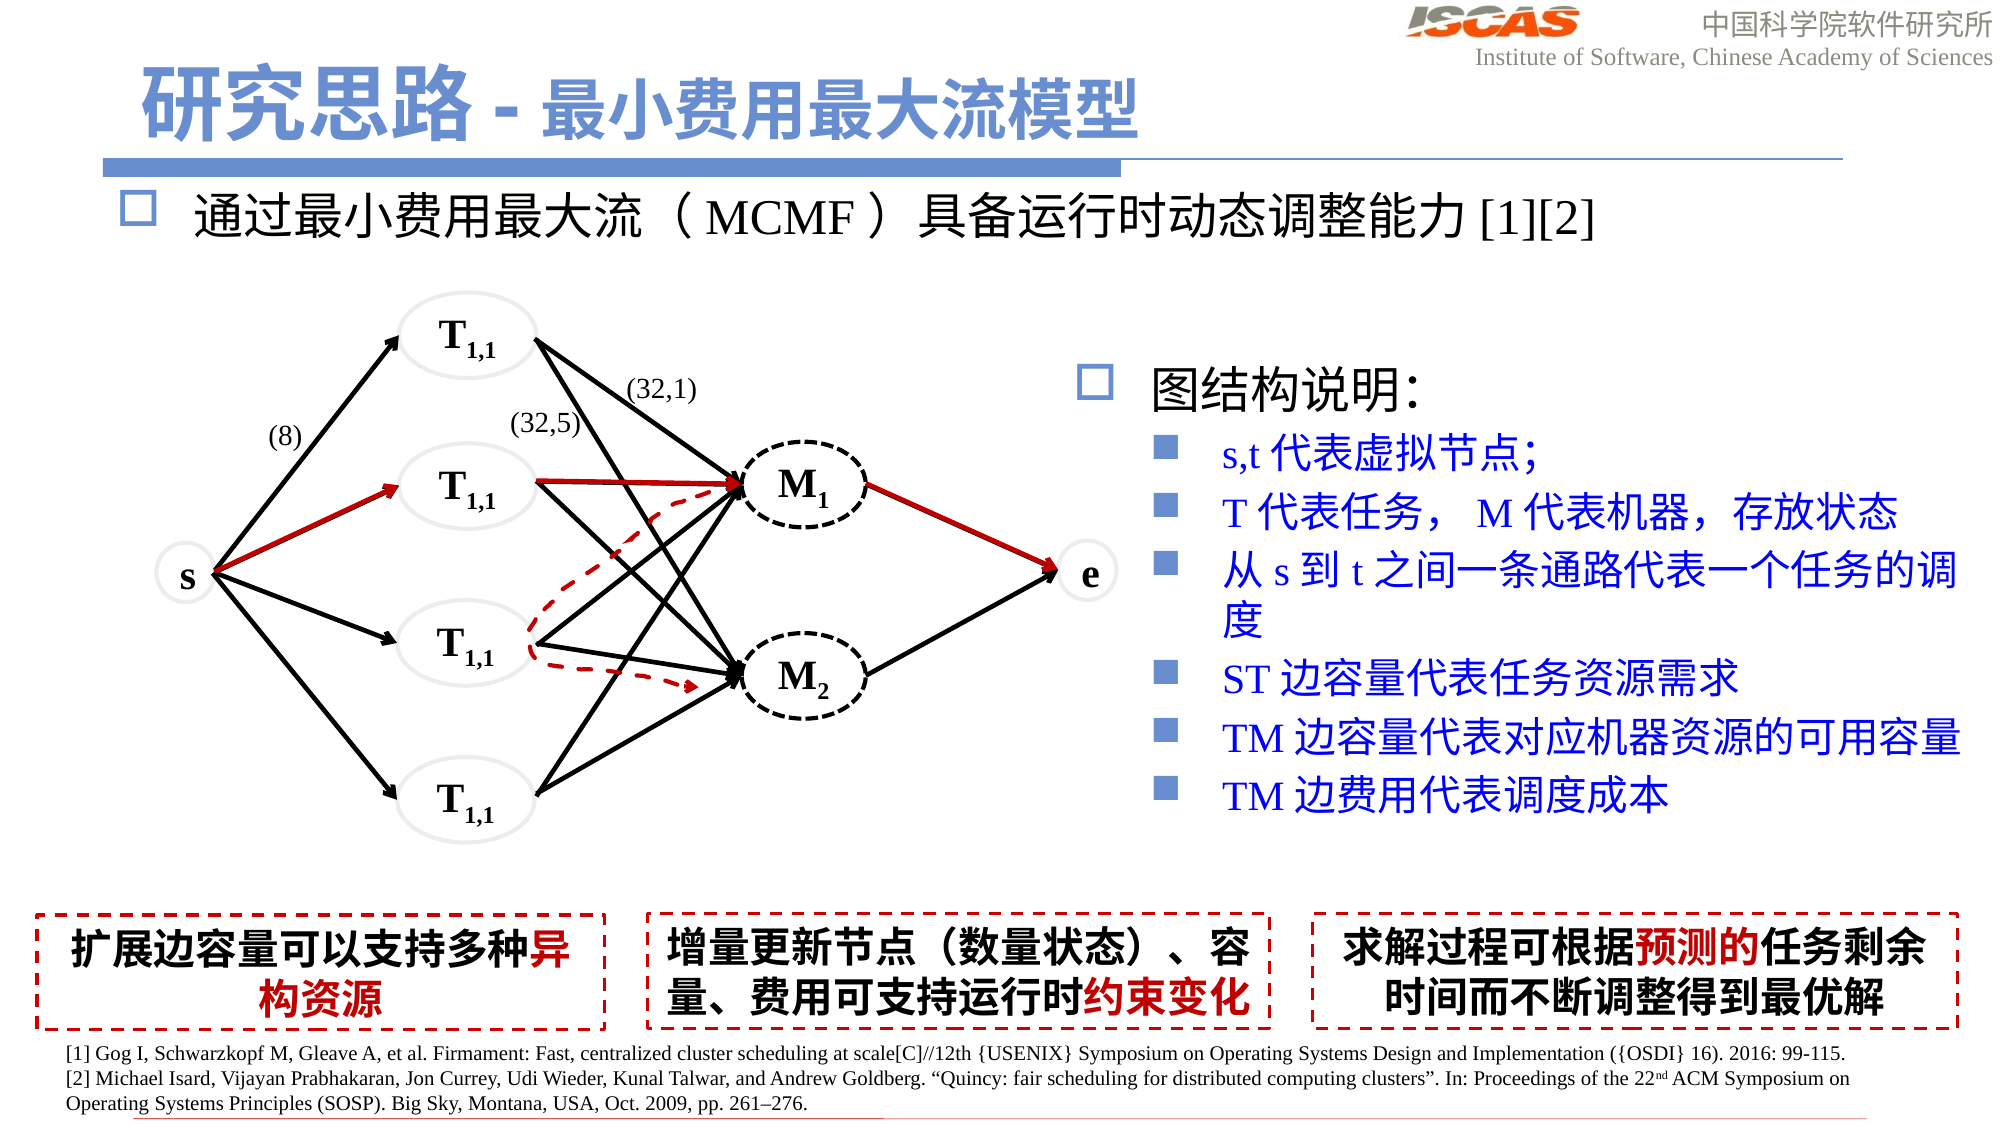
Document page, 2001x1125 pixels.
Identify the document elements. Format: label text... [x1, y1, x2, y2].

text_box T1,1 [396, 754, 536, 845]
text_box M2 [747, 630, 867, 721]
text_box 求解过程可根据预测的任务剩余时间而不断调整得到最优解 [1312, 913, 1958, 1029]
text_box 扩展边容量可以支持多种异构资源 [36, 915, 605, 1030]
list 通过最小费用最大流（MCMF）具备运行时动态调整能力[1][2] [101, 176, 1820, 267]
text_box [1] Gog I, Schwarzkopf M, Gleave A, et al. Firmament: Fast, centralized cluster scheduling at scale[C]//12th {USENIX} Symposium on Operating Systems Design and Implementation ({OSDI} 16). 2016: 99-115. [2] Michael Isard, Vijayan Prabhakaran, Jon Currey, Udi Wieder, Kunal Talwar, and Andrew Goldberg. “Quincy: fair scheduling for distributed computing clusters”. In: Proceedings of the 22nd ACM Symposium on Operating Systems Principles (SOSP). Big Sky, Montana, USA, Oct. 2009, pp. 261–276. [51, 1032, 1951, 1123]
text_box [211, 581, 398, 801]
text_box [214, 480, 1059, 573]
text_box 增量更新节点（数量状态）、容量、费用可支持运行时约束变化 [647, 913, 1270, 1029]
text_box T1,1 [403, 597, 530, 688]
text_box T1,1 [403, 441, 529, 480]
text_box (32,5) [495, 396, 529, 448]
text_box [214, 334, 400, 480]
text_box 图结构说明： s,t代表虚拟节点； T代表任务，M代表机器，存放状态 从s到t之间一条通路代表一个任务的调度 ST边容量代表任务资源需求 TM边容量代表对应机器资源的可用容量 TM边费用代表调度成本 [1058, 351, 1978, 805]
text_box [535, 339, 743, 480]
text_box s [154, 540, 208, 605]
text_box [535, 684, 743, 797]
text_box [865, 581, 1059, 677]
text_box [535, 583, 743, 677]
text_box M1 [747, 439, 868, 480]
title 研究思路-最小费用最大流模型 [125, 50, 1876, 159]
text_box T1,1 [396, 290, 539, 381]
picture [1395, 0, 1593, 48]
